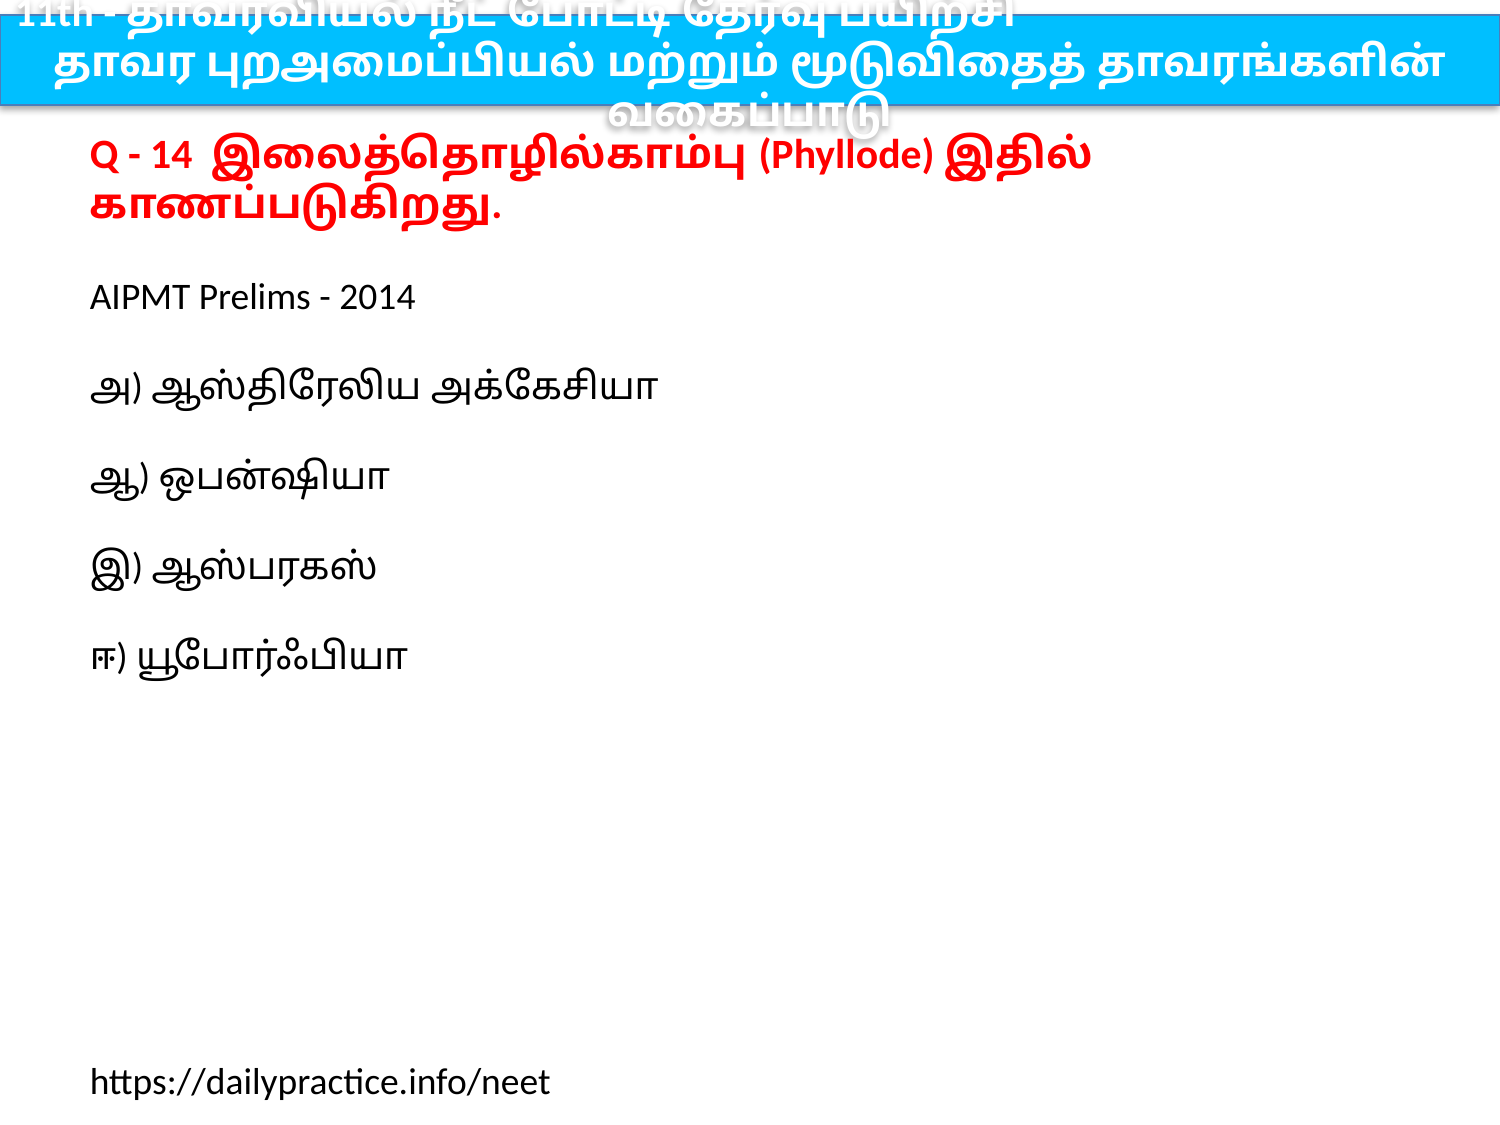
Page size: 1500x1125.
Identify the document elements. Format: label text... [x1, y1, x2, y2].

text_box 11th - தாவரவியல் நீட் போட்டி தேர்வு பயிற்சி தாவர புறஅமைப்பியல் மற்றும் மூடுவிதைத் தாவரங்களின் வகைப்பாடு [0, 14, 1500, 106]
text_box https://dailypractice.info/neet [74, 1049, 675, 1110]
text_box Q - 14 இலைத்தொழில்காம்பு (Phyllode) இதில் காணப்படுகிறது. AIPMT Prelims - 2014 அ) ஆஸ்திரேலிய அக்கேசியா ஆ) ஒபன்ஷியா இ) ஆஸ்பரகஸ் ஈ) யூபோர்ஃபியா [74, 74, 1275, 685]
